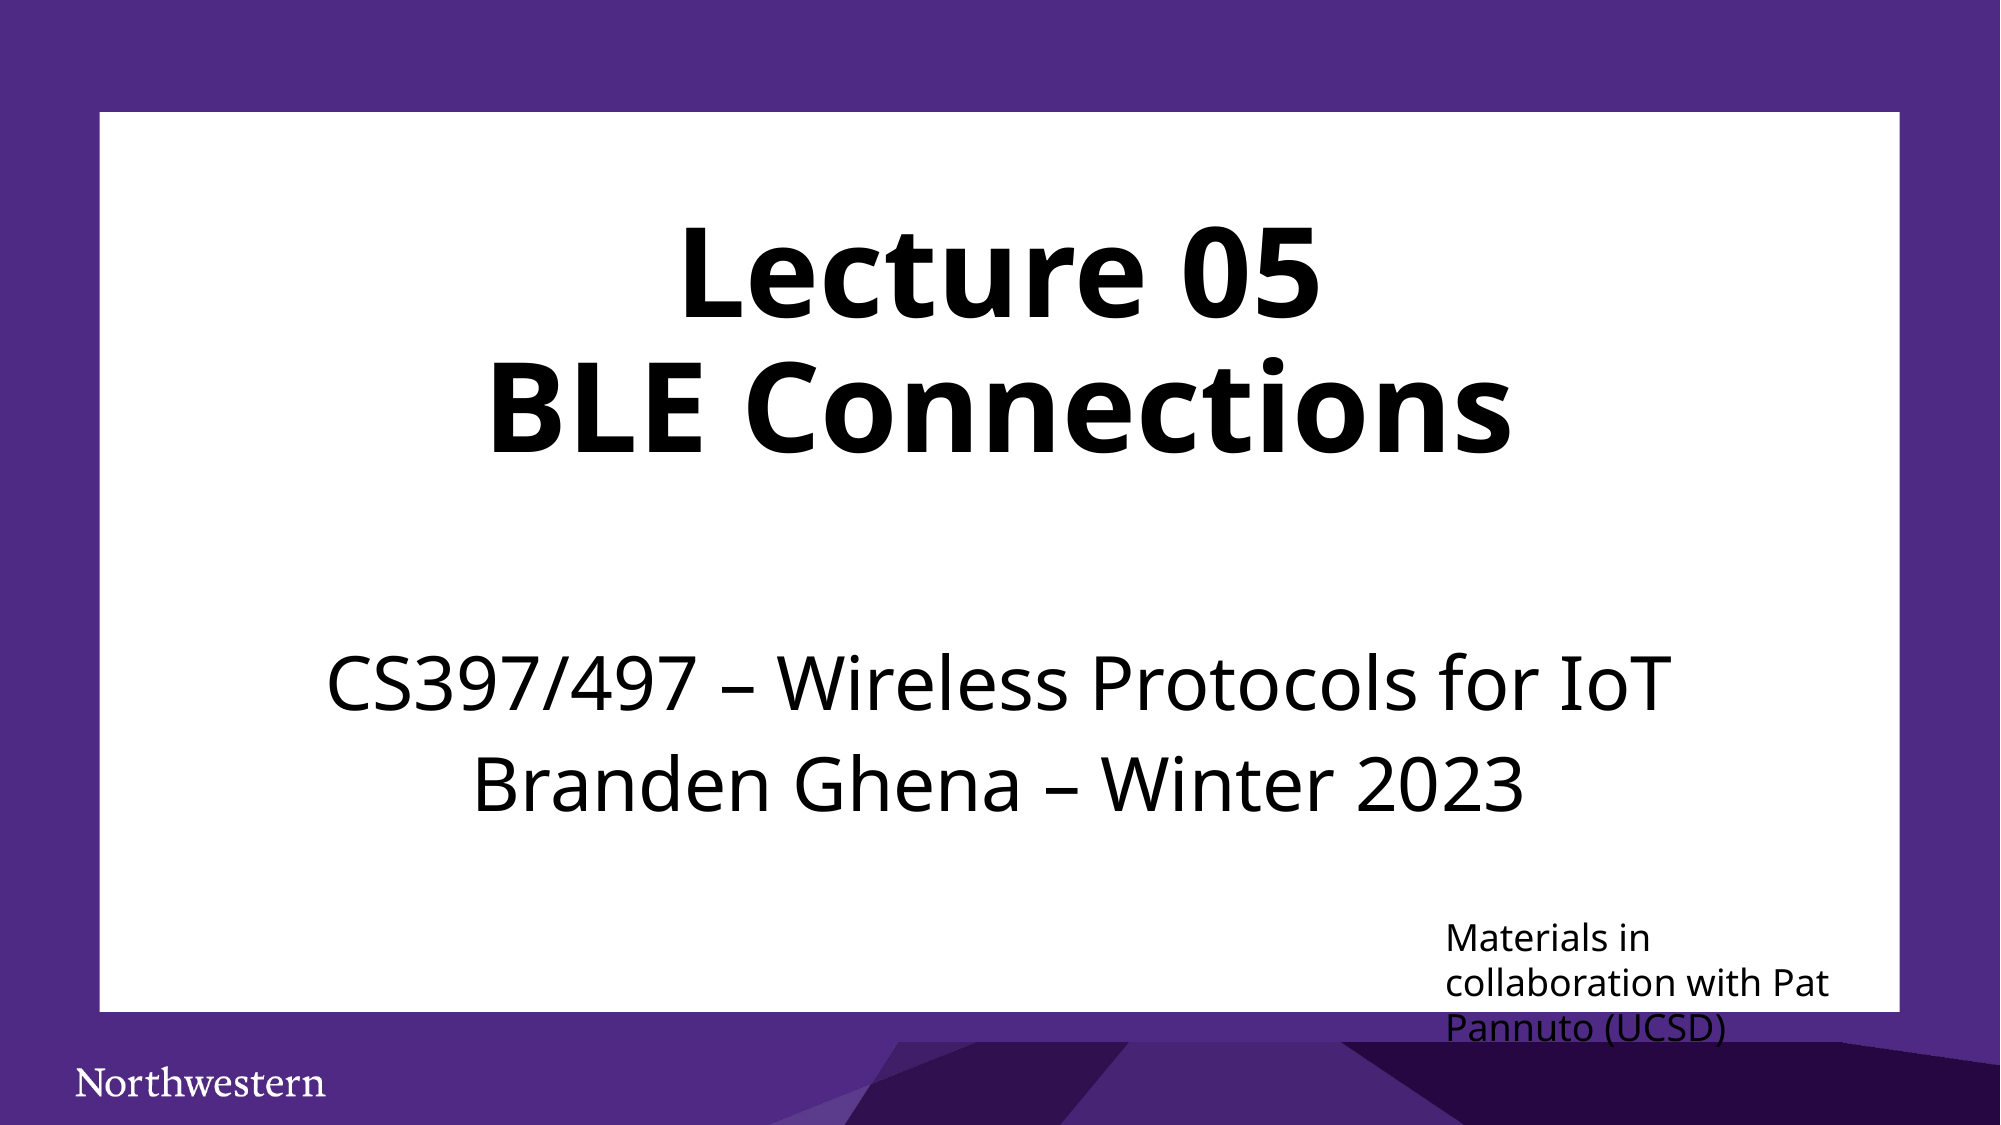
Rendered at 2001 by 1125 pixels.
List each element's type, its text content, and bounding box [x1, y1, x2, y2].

subtitle CS397/497 – Wireless Protocols for IoT Branden Ghena – Winter 2023 [99, 637, 1900, 863]
picture [0, 1042, 2000, 1125]
title Lecture 05 BLE Connections [99, 112, 1900, 488]
text_box Materials in collaboration with Pat Pannuto (UCSD) [1430, 906, 1900, 1057]
